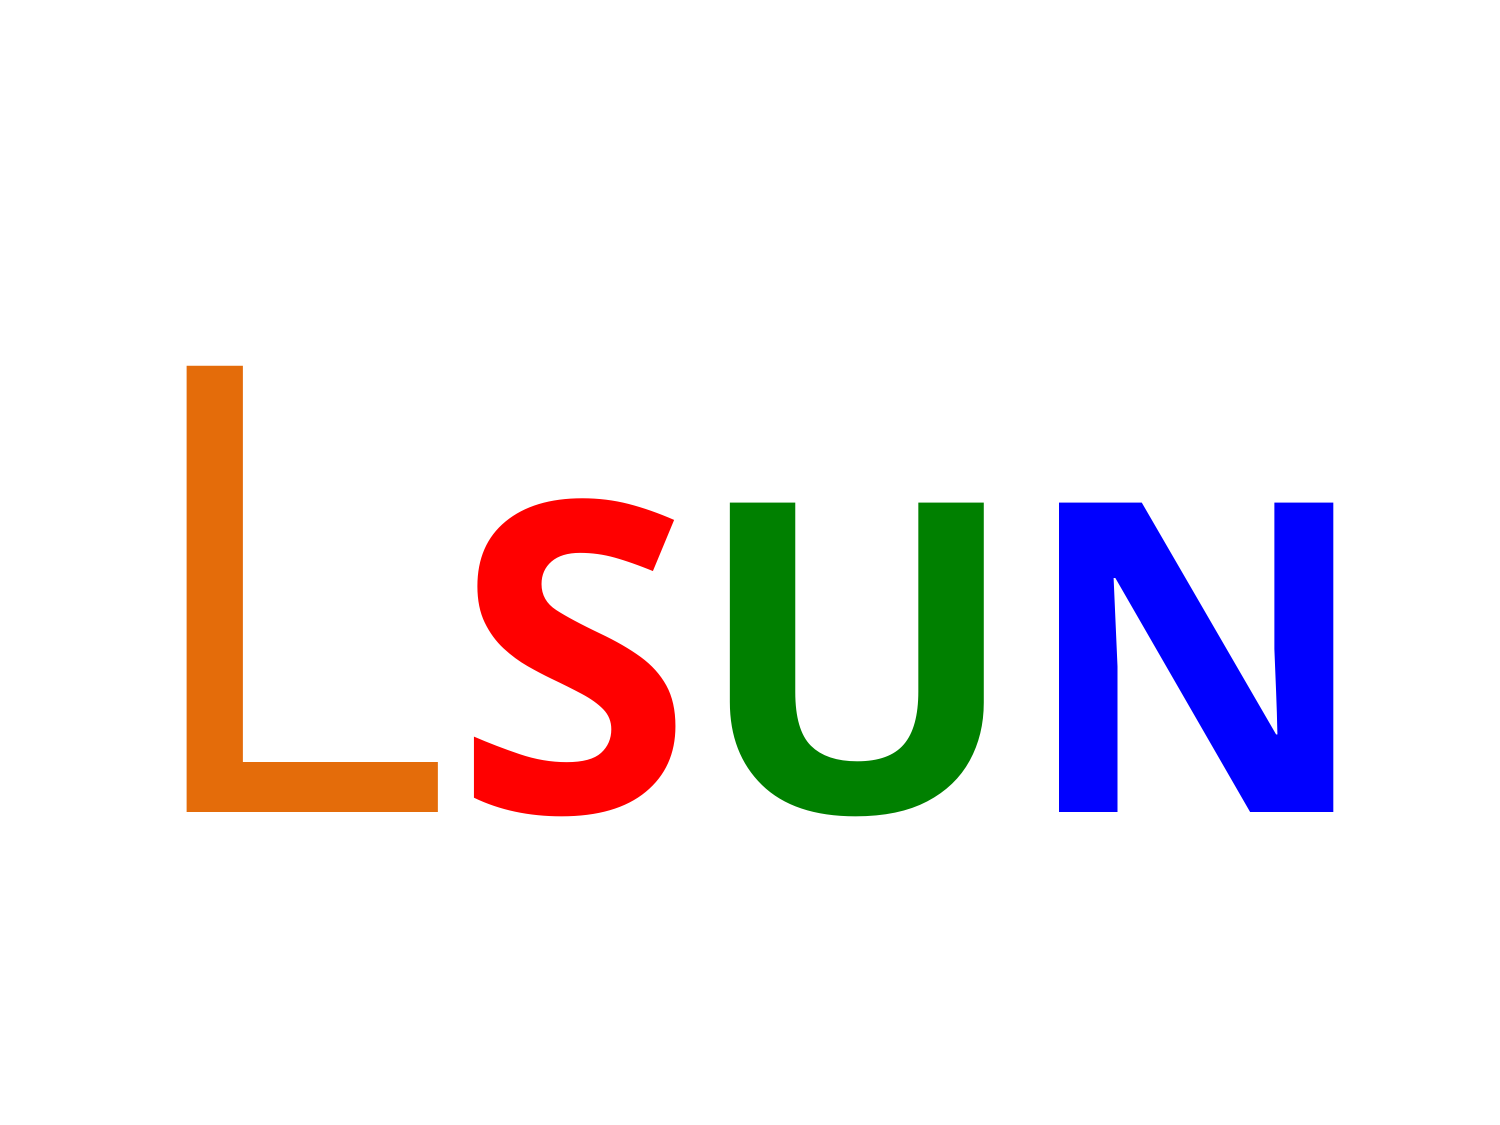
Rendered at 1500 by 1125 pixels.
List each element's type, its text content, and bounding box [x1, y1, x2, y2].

title LSUN [0, 0, 1500, 1125]
